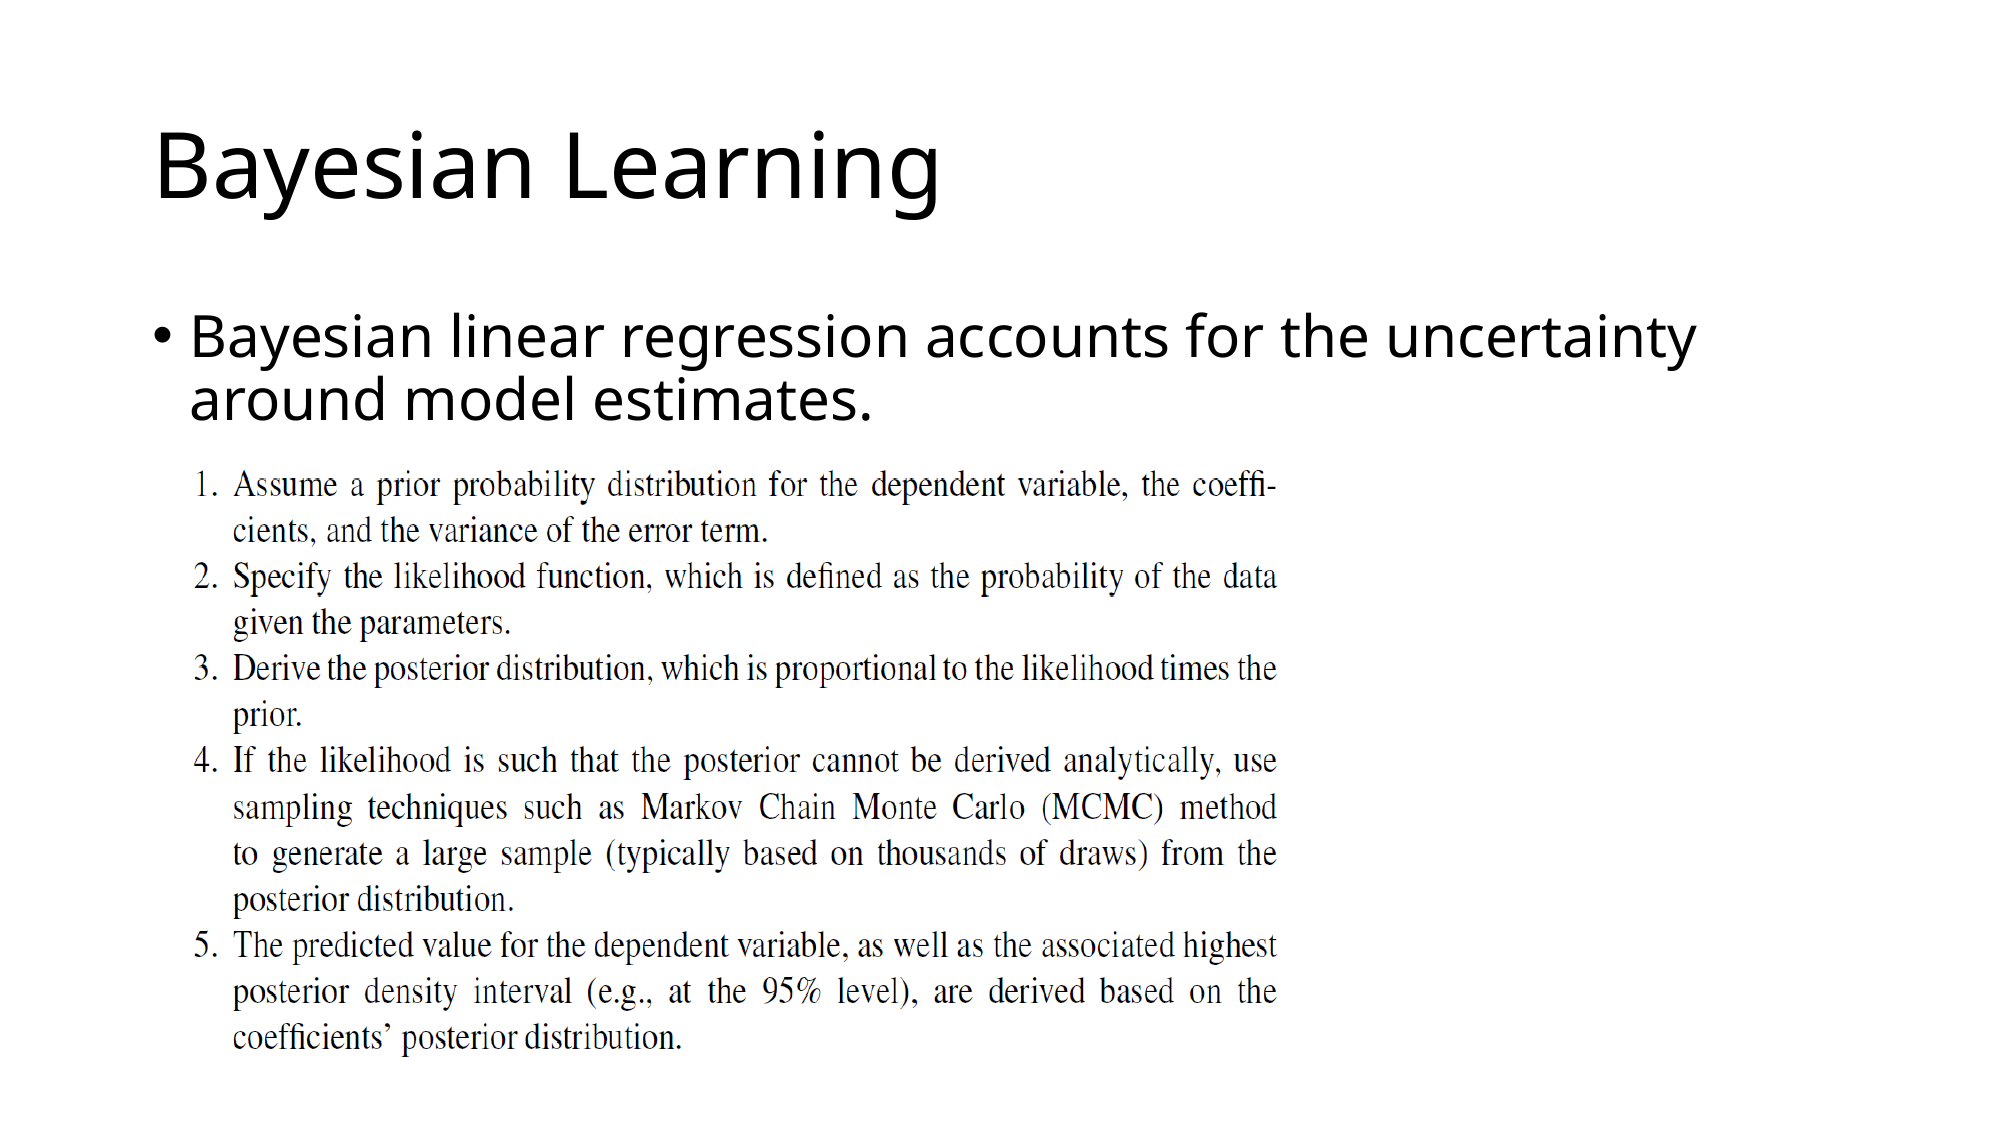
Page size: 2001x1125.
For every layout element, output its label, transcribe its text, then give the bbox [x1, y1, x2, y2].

title Bayesian Learning [137, 59, 1863, 278]
picture [179, 456, 1288, 1066]
list Bayesian linear regression accounts for the uncertainty around model estimates. [137, 299, 1863, 1014]
